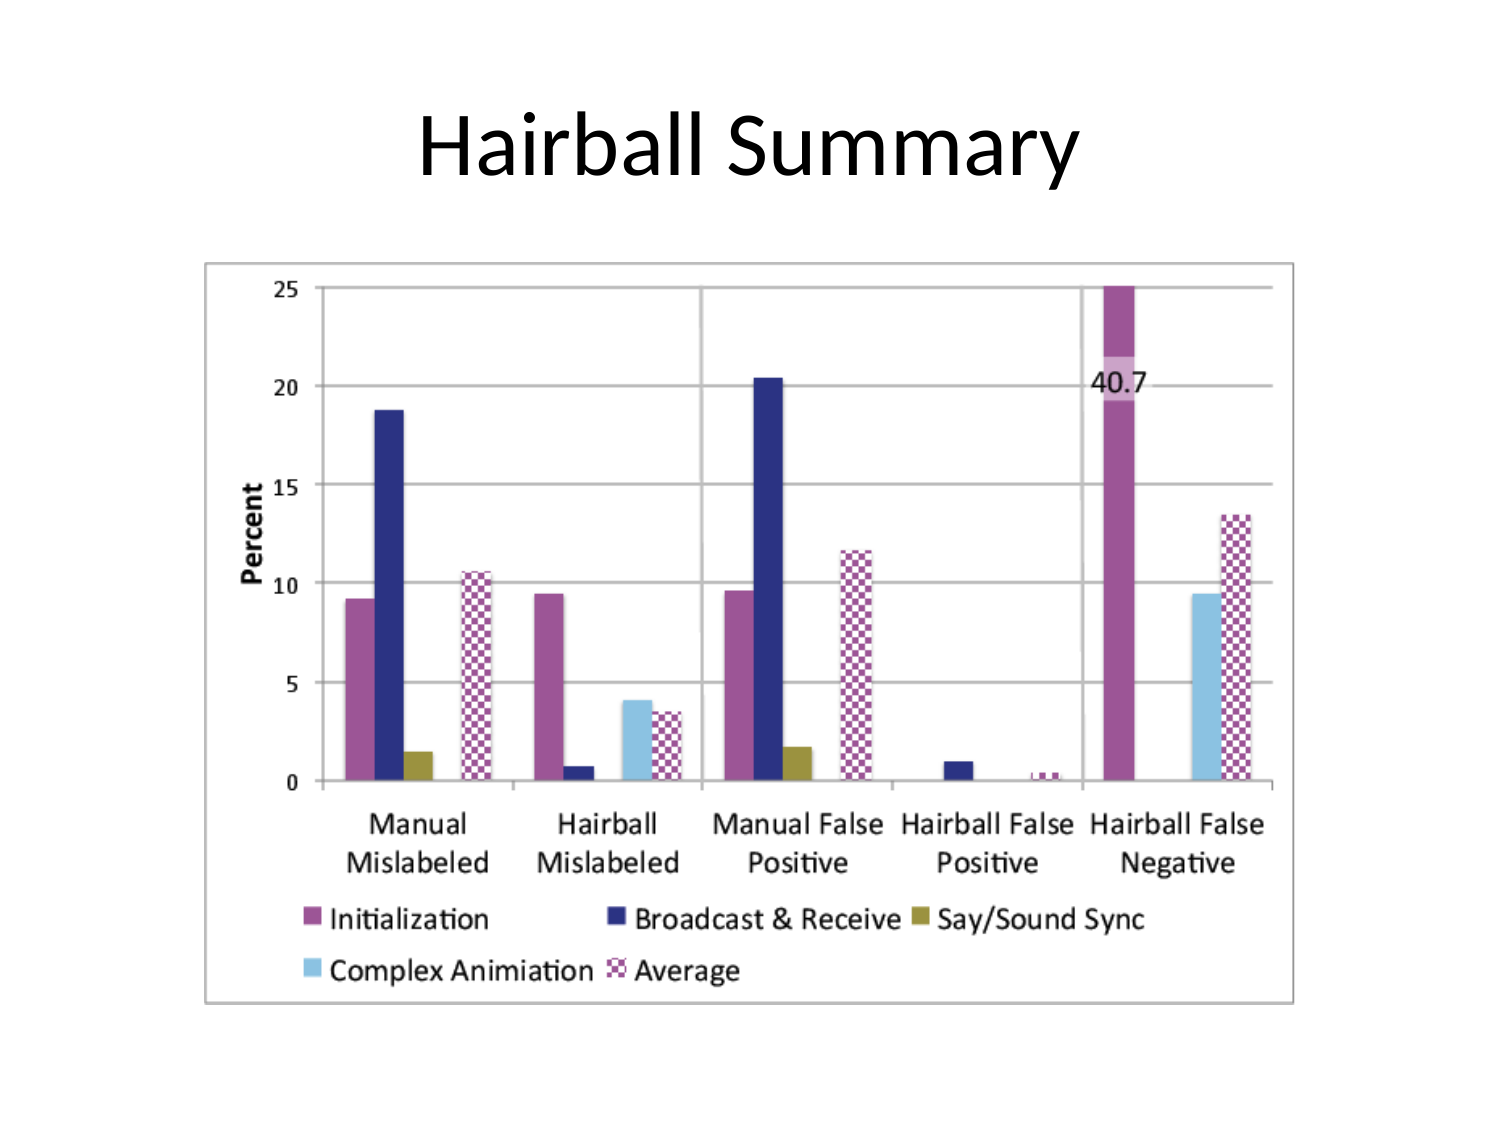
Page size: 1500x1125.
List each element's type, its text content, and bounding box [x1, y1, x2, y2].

title Hairball Summary [75, 45, 1425, 233]
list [74, 262, 1426, 1006]
